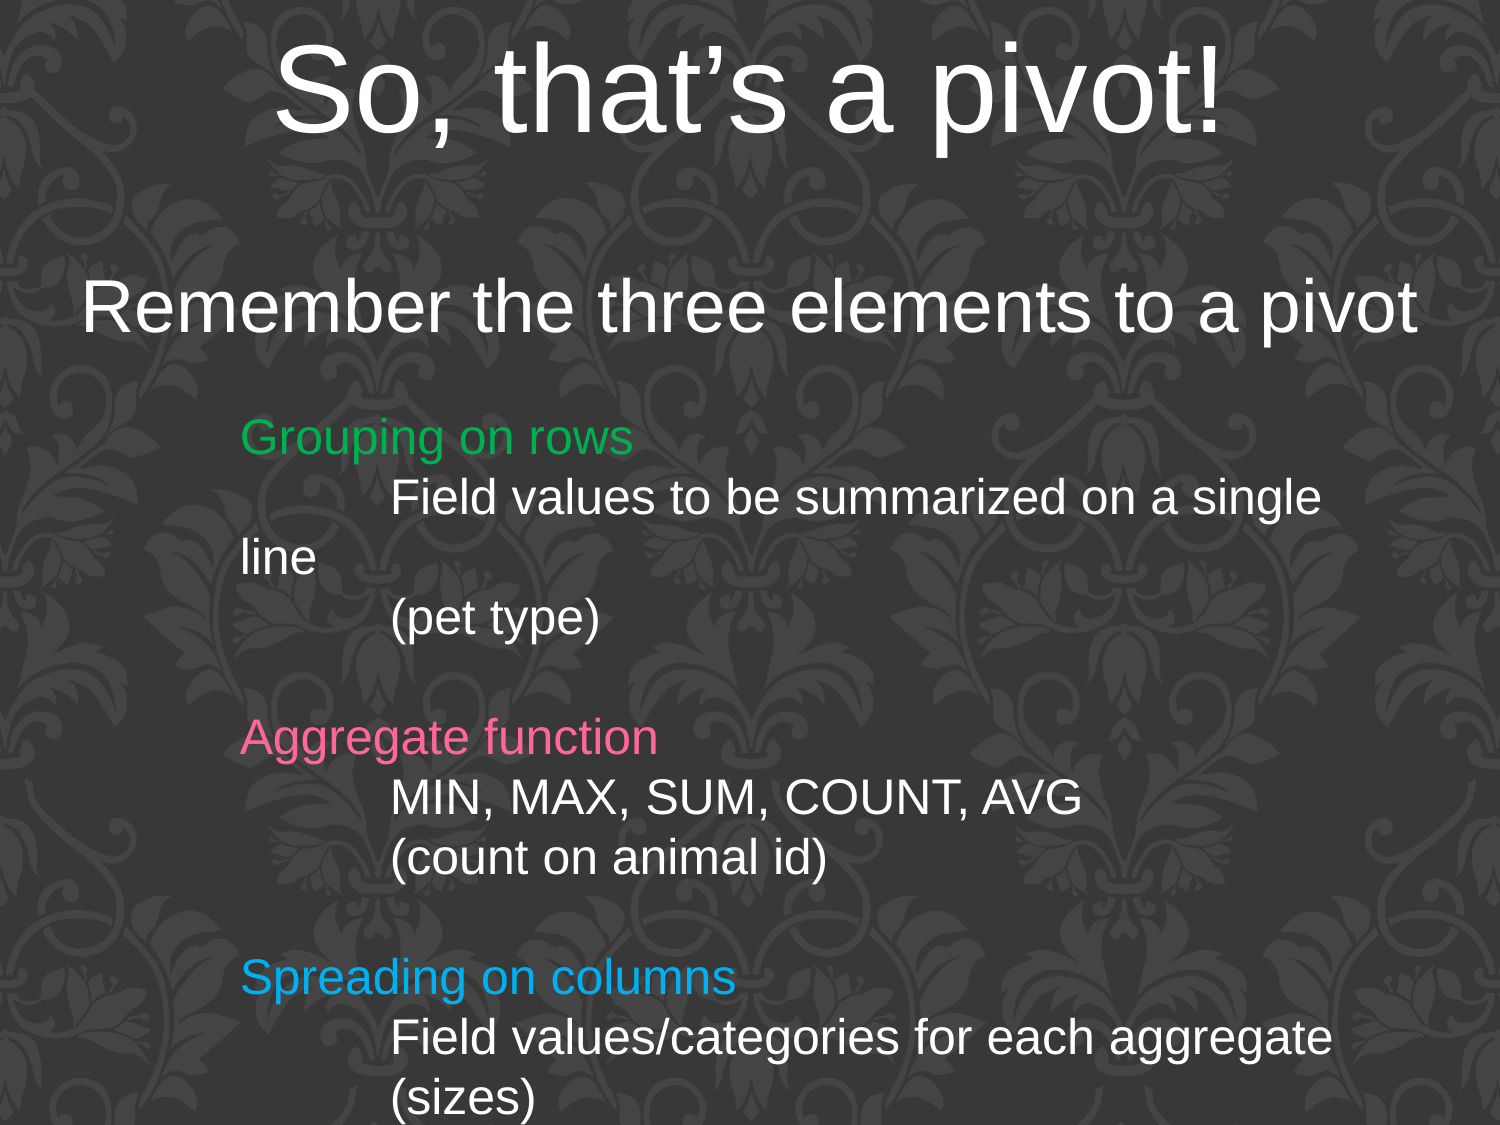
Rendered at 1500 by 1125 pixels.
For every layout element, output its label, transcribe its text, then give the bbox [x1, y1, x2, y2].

text_box So, that’s a pivot! [0, 0, 1500, 165]
text_box Grouping on rows Field values to be summarized on a single line (pet type) Aggregate function MIN, MAX, SUM, COUNT, AVG (count on animal id) Spreading on columns Field values/categories for each aggregate (sizes) [149, 355, 1363, 1125]
text_box Remember the three elements to a pivot [0, 249, 1500, 355]
